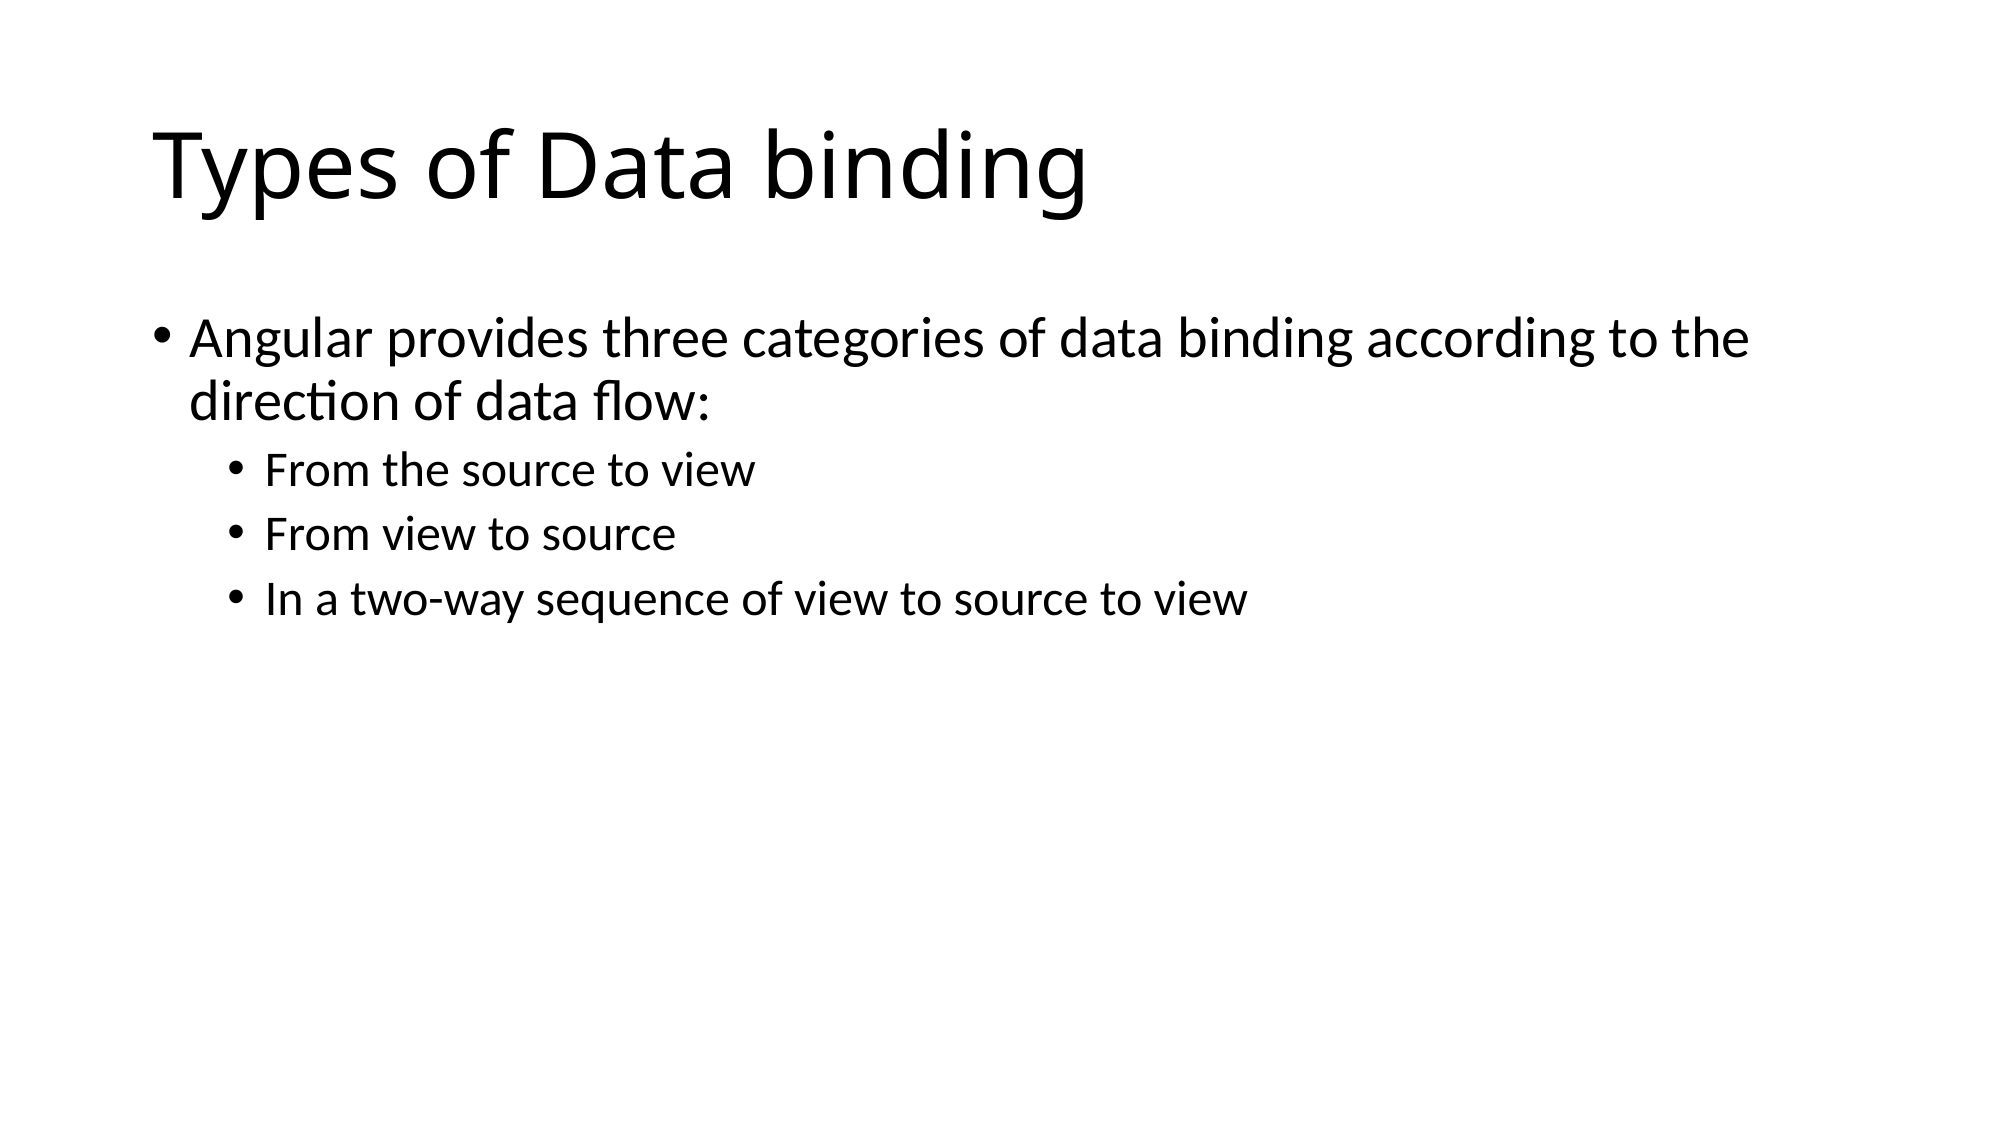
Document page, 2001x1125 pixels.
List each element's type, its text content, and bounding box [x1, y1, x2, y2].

title Types of Data binding [137, 59, 1863, 278]
list Angular provides three categories of data binding according to the direction of data flow: From the source to view From view to source In a two-way sequence of view to source to view [137, 299, 1863, 1014]
